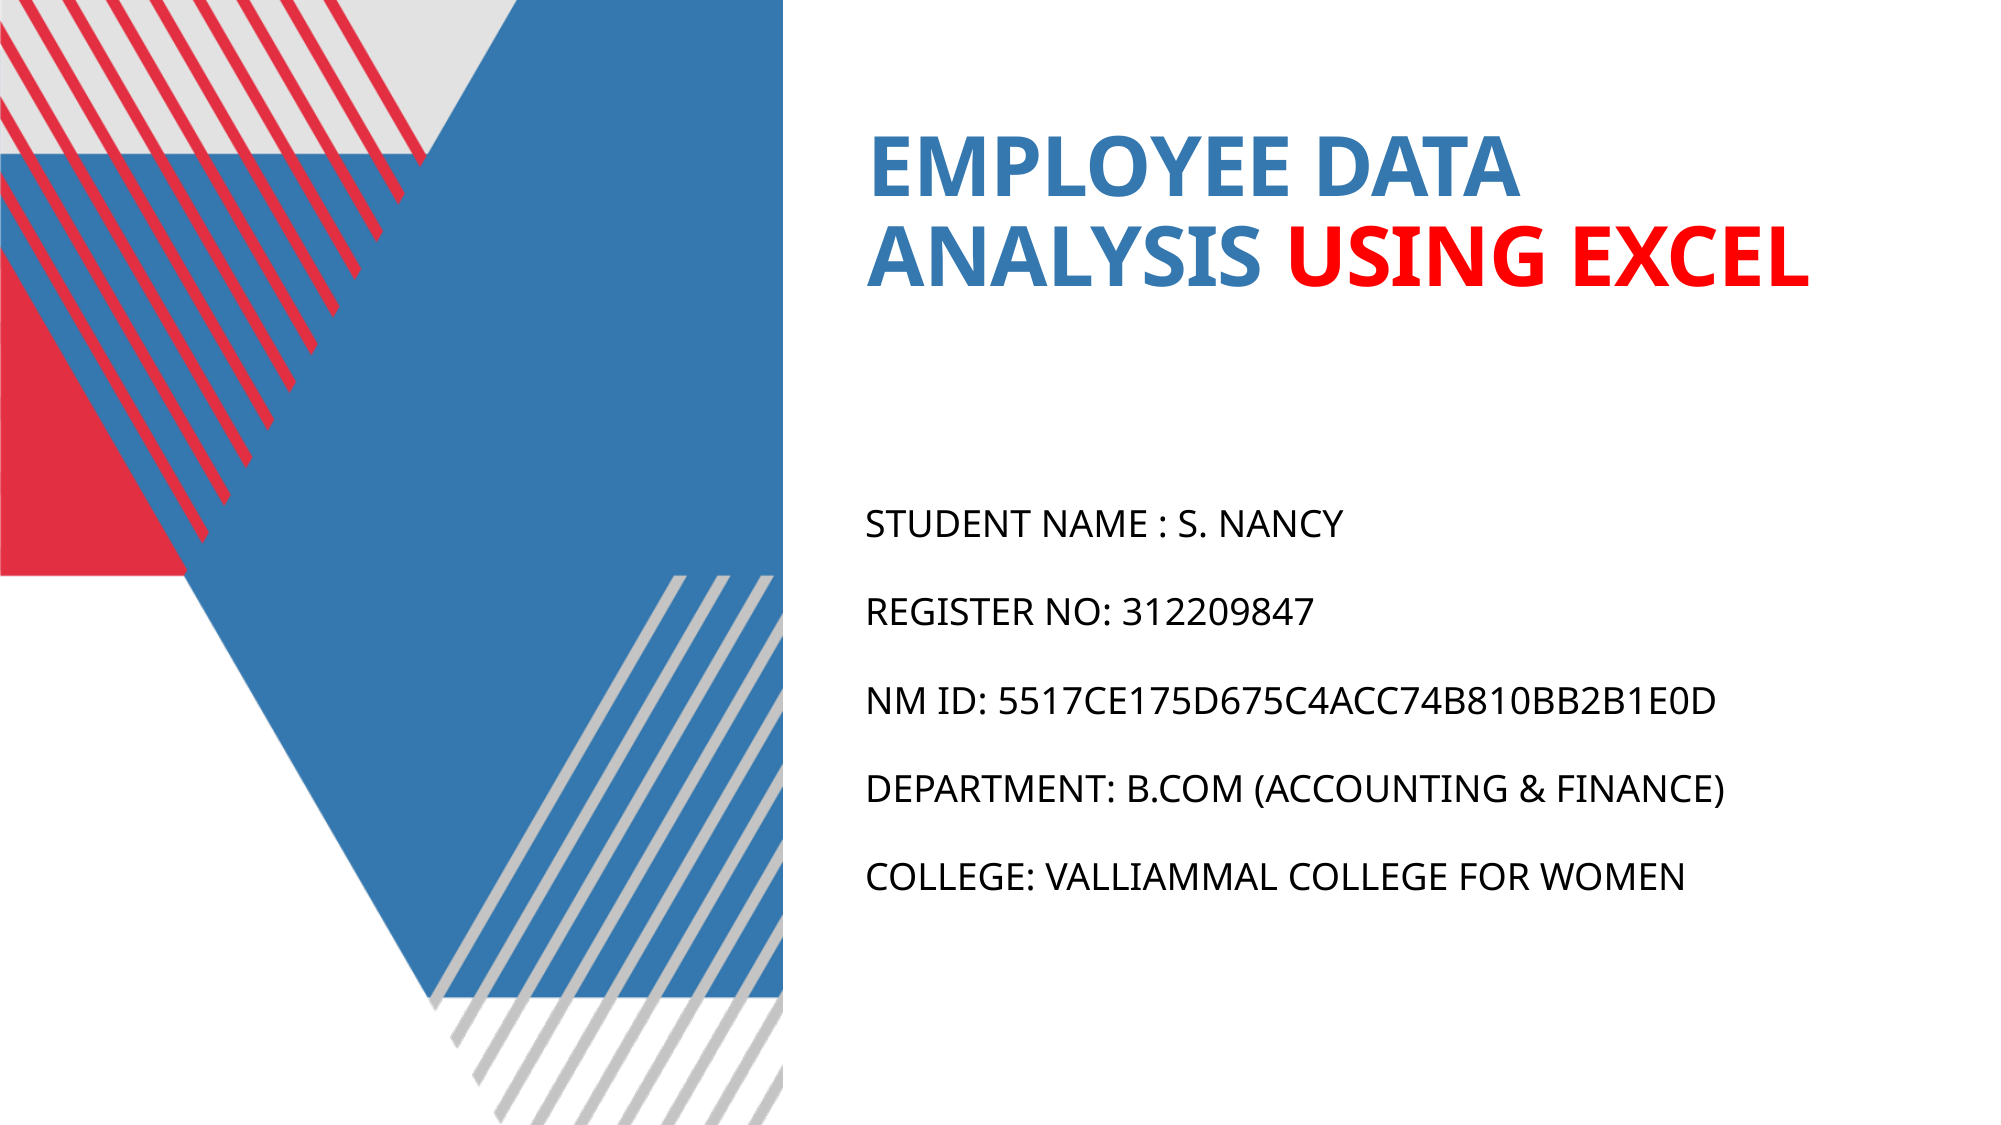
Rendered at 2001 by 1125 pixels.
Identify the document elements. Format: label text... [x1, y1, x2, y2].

picture [0, 0, 783, 1125]
list STUDENT NAME : S. NANCY REGISTER NO: 312209847 NM ID: 5517CE175D675C4ACC74B810BB2B1E0D DEPARTMENT: B.COM (ACCOUNTING & FINANCE) COLLEGE: VALLIAMMAL COLLEGE FOR WOMEN [850, 470, 1913, 1008]
title EMPLOYEE DATA ANALYSIS USING EXCEL [852, 117, 1916, 313]
